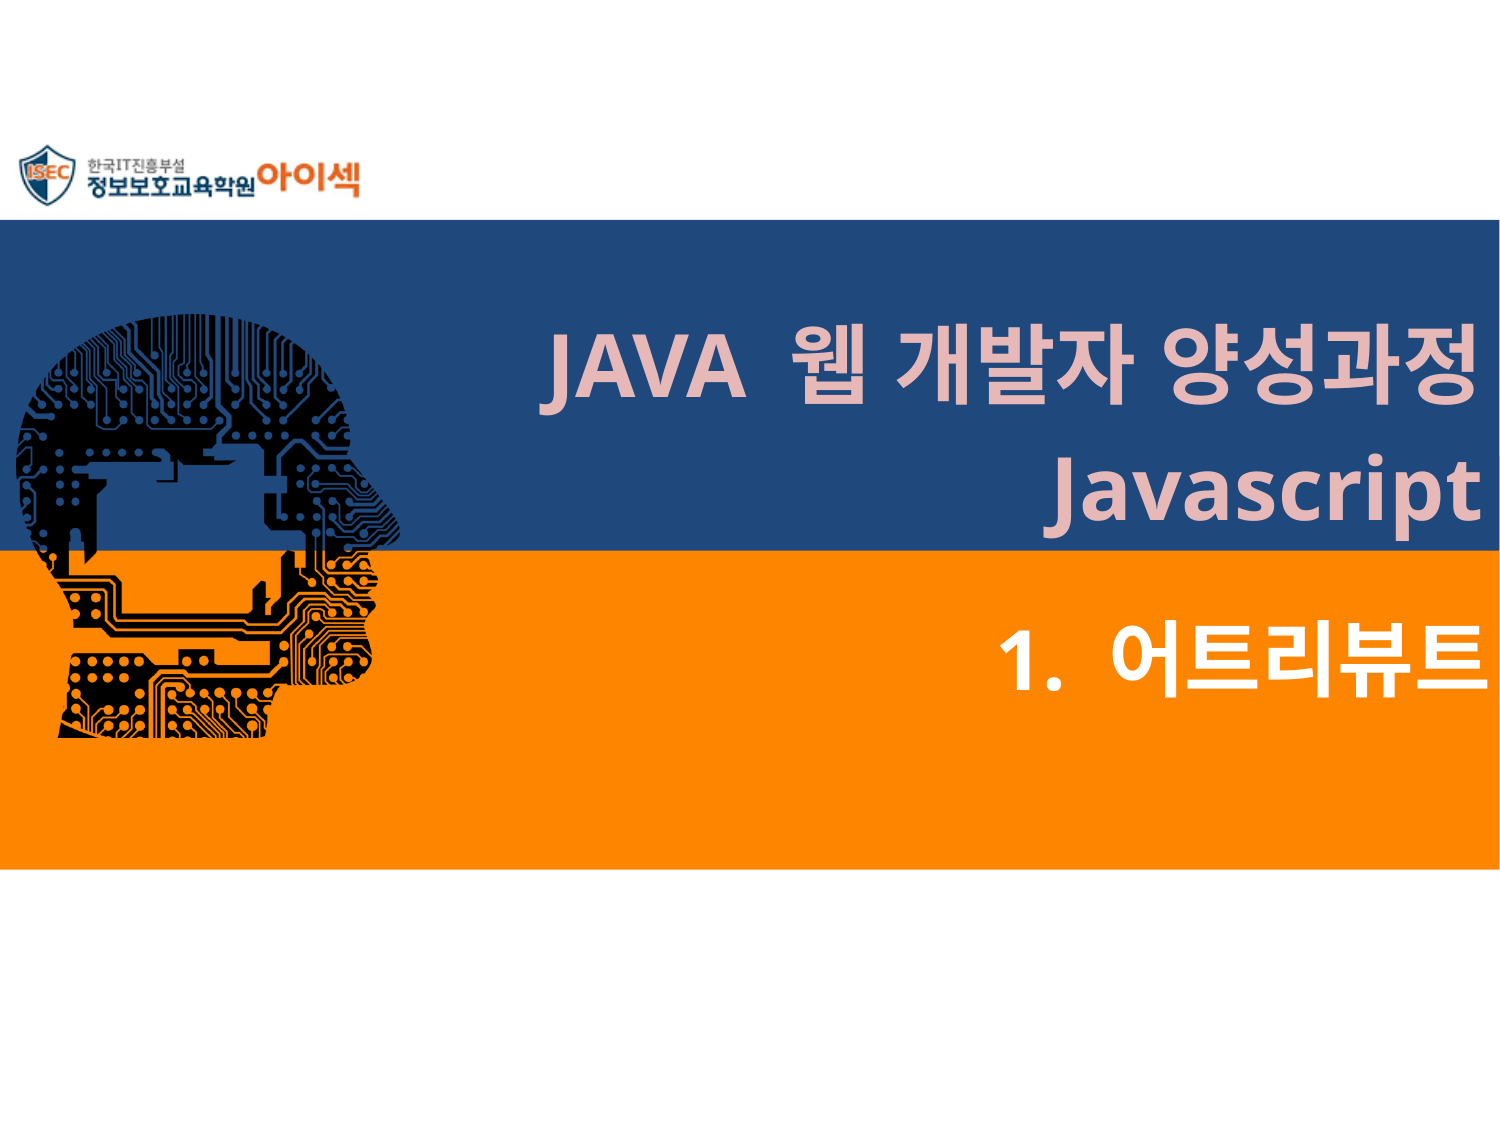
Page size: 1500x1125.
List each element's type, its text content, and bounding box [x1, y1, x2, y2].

picture [0, 28, 400, 219]
title 1. 어트리뷰트 [0, 574, 1500, 740]
subtitle JAVA 웹 개발자 양성과정 Javascript [448, 302, 1499, 504]
picture [16, 314, 400, 574]
